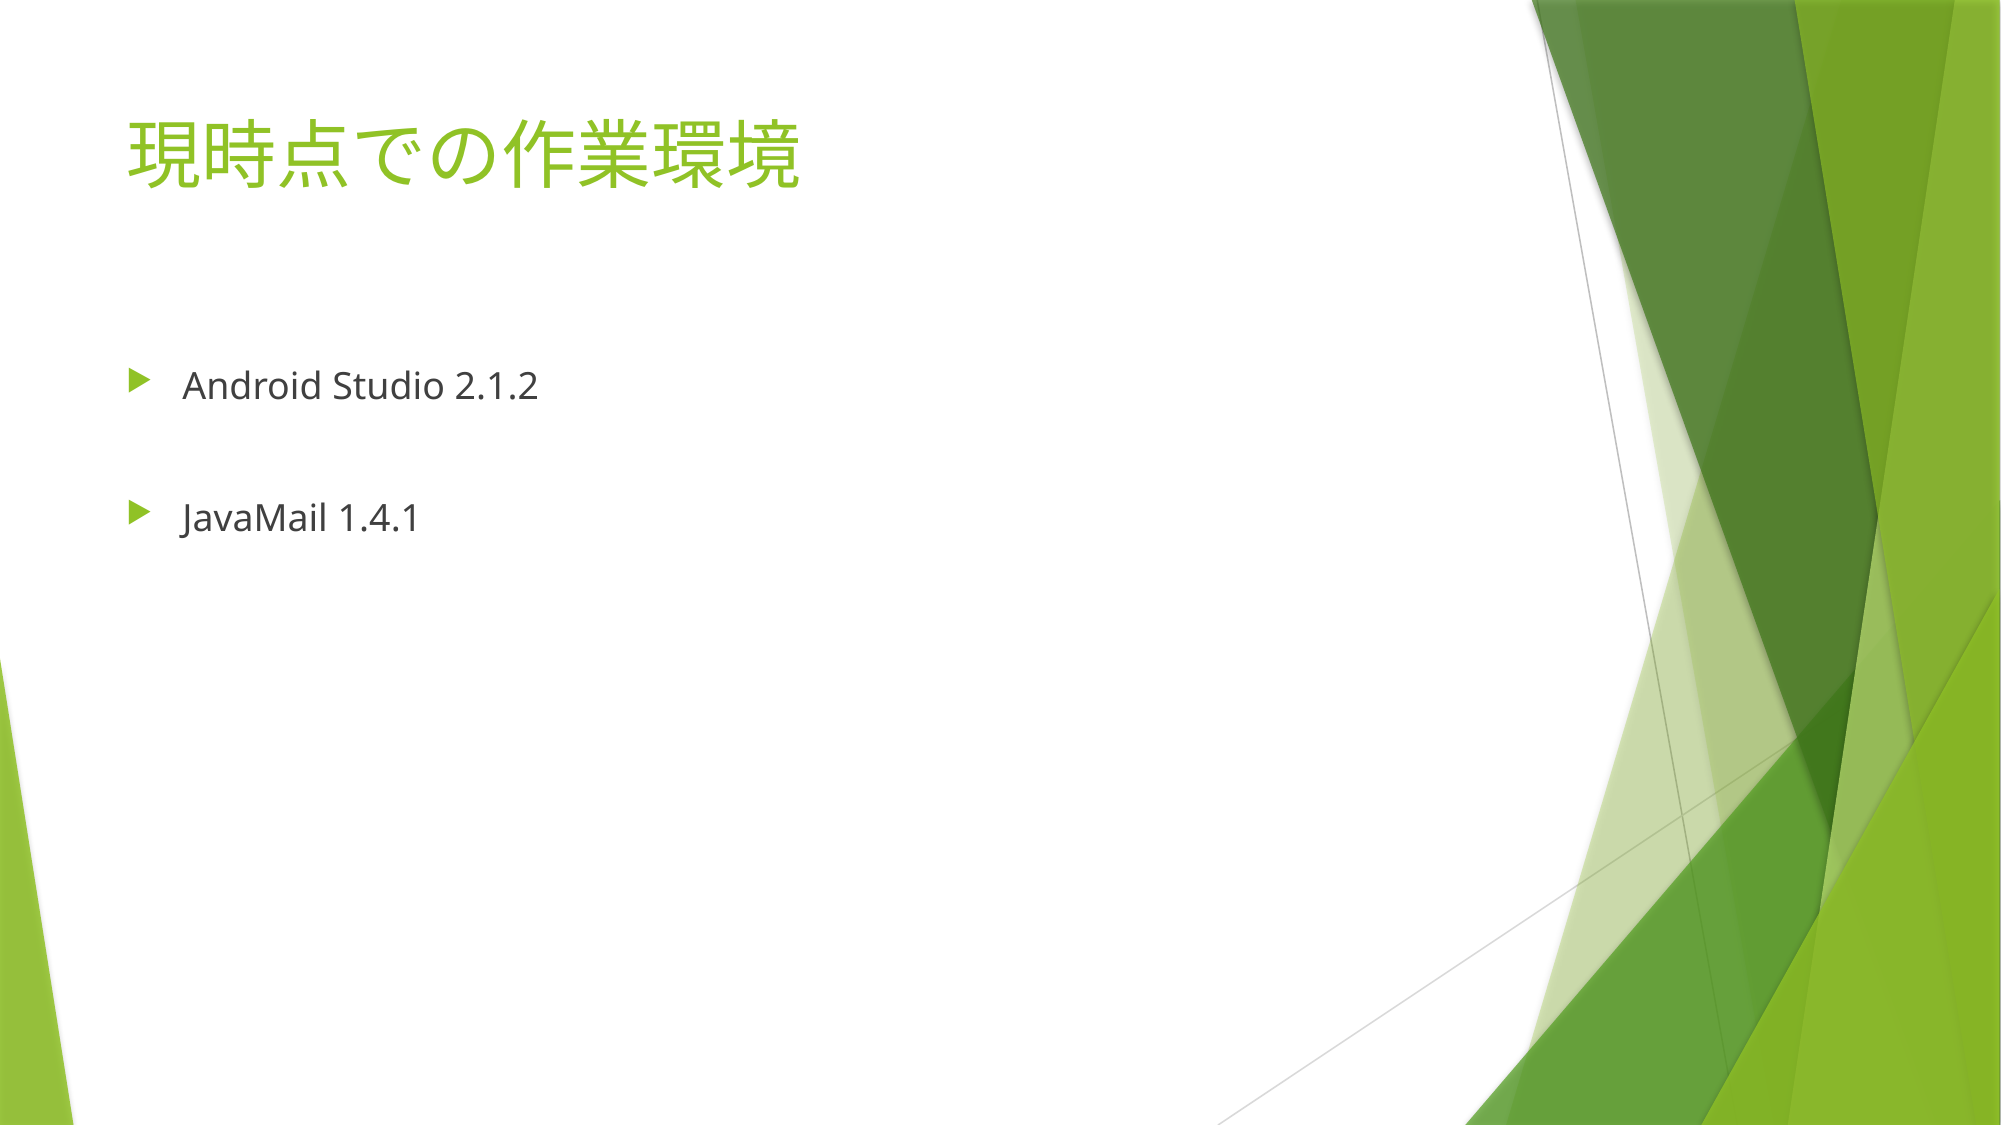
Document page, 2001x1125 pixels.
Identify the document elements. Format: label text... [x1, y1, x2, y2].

list Android Studio 2.1.2 JavaMail 1.4.1 [111, 354, 1522, 992]
title 現時点での作業環境 [111, 99, 1522, 317]
